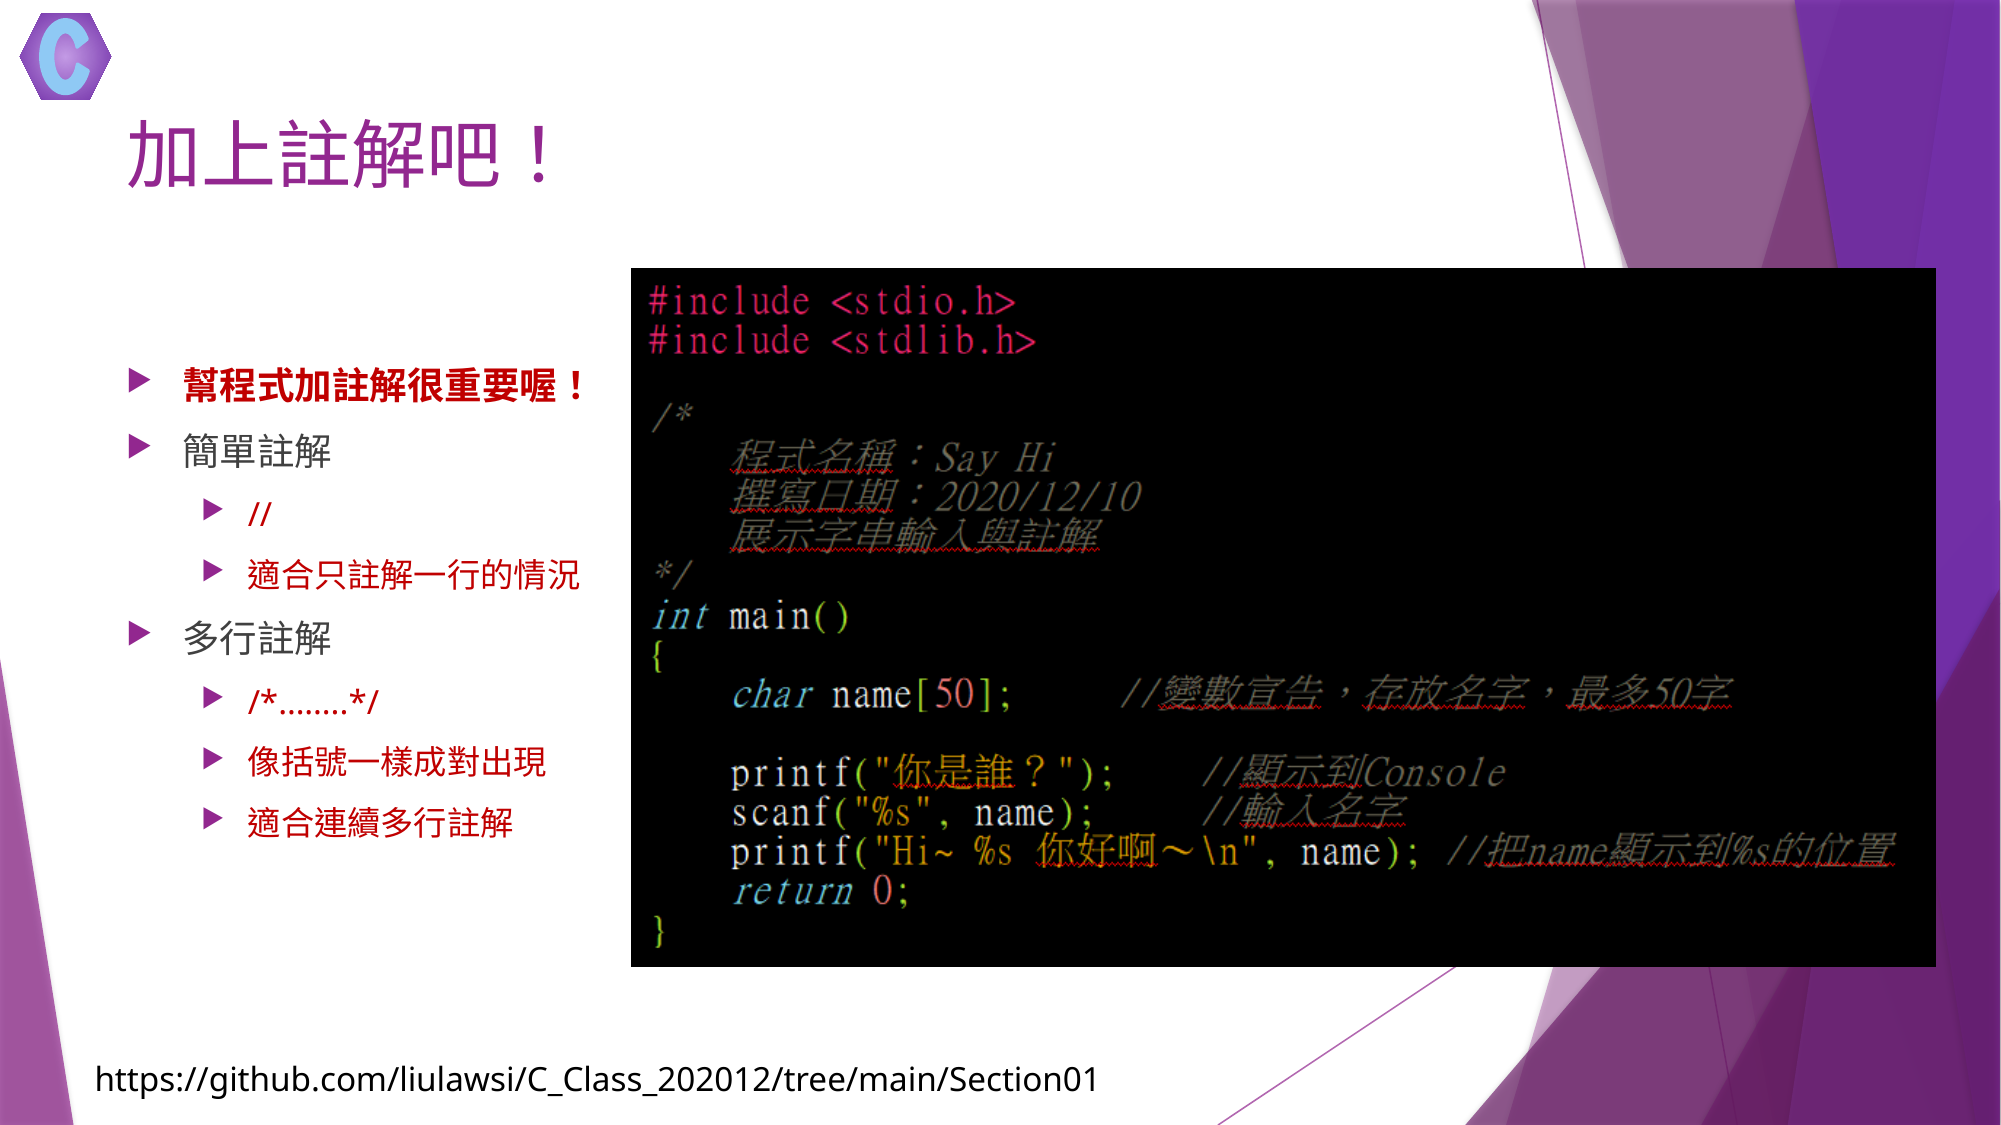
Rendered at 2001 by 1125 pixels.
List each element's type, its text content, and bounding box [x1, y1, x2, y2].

title 加上註解吧！ [111, 99, 1522, 317]
picture [630, 267, 1936, 968]
list 幫程式加註解很重要喔！ 簡單註解 // 適合只註解一行的情況 多行註解 /*……..*/ 像括號一樣成對出現 適合連續多行註解 [111, 354, 798, 992]
